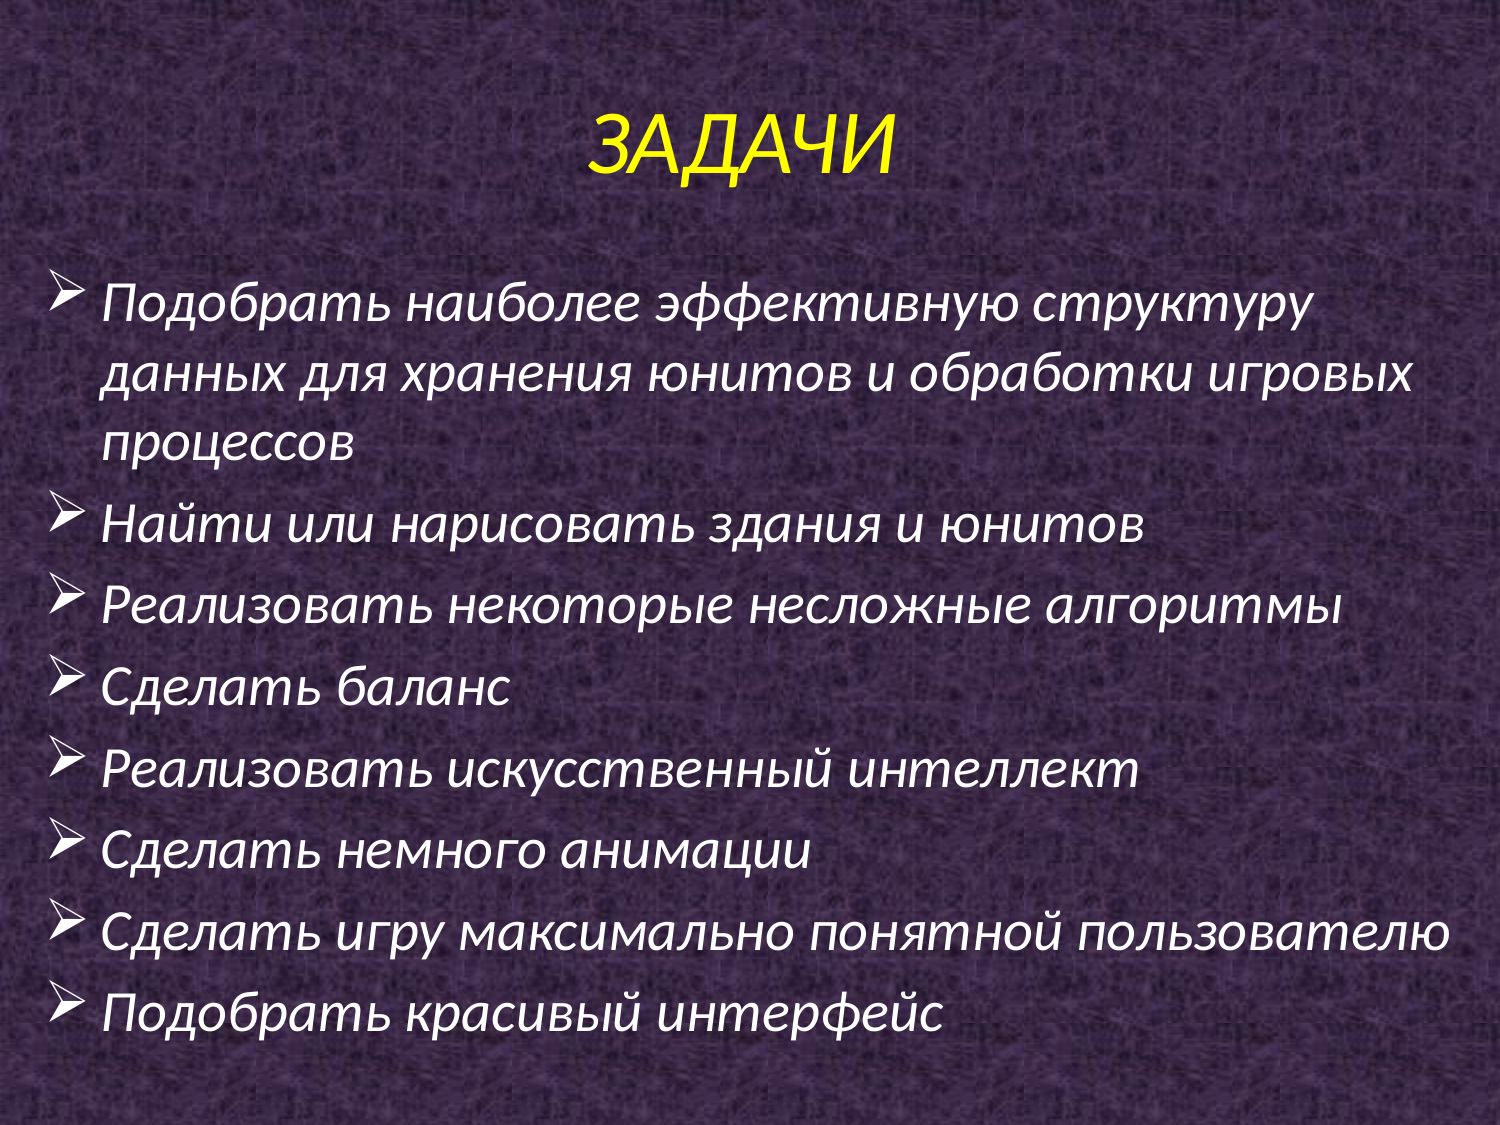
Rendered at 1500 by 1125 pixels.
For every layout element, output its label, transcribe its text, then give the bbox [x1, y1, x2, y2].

title ЗАДАЧИ [76, 42, 1427, 231]
picture [0, 0, 1500, 1125]
list Подобрать наиболее эффективную структуру данных для хранения юнитов и обработки игровых процессов Найти или нарисовать здания и юнитов Реализовать некоторые несложные алгоритмы Сделать баланс Реализовать искусственный интеллект Сделать немного анимации Сделать игру максимально понятной пользователю Подобрать красивый интерфейс [29, 255, 1471, 1094]
